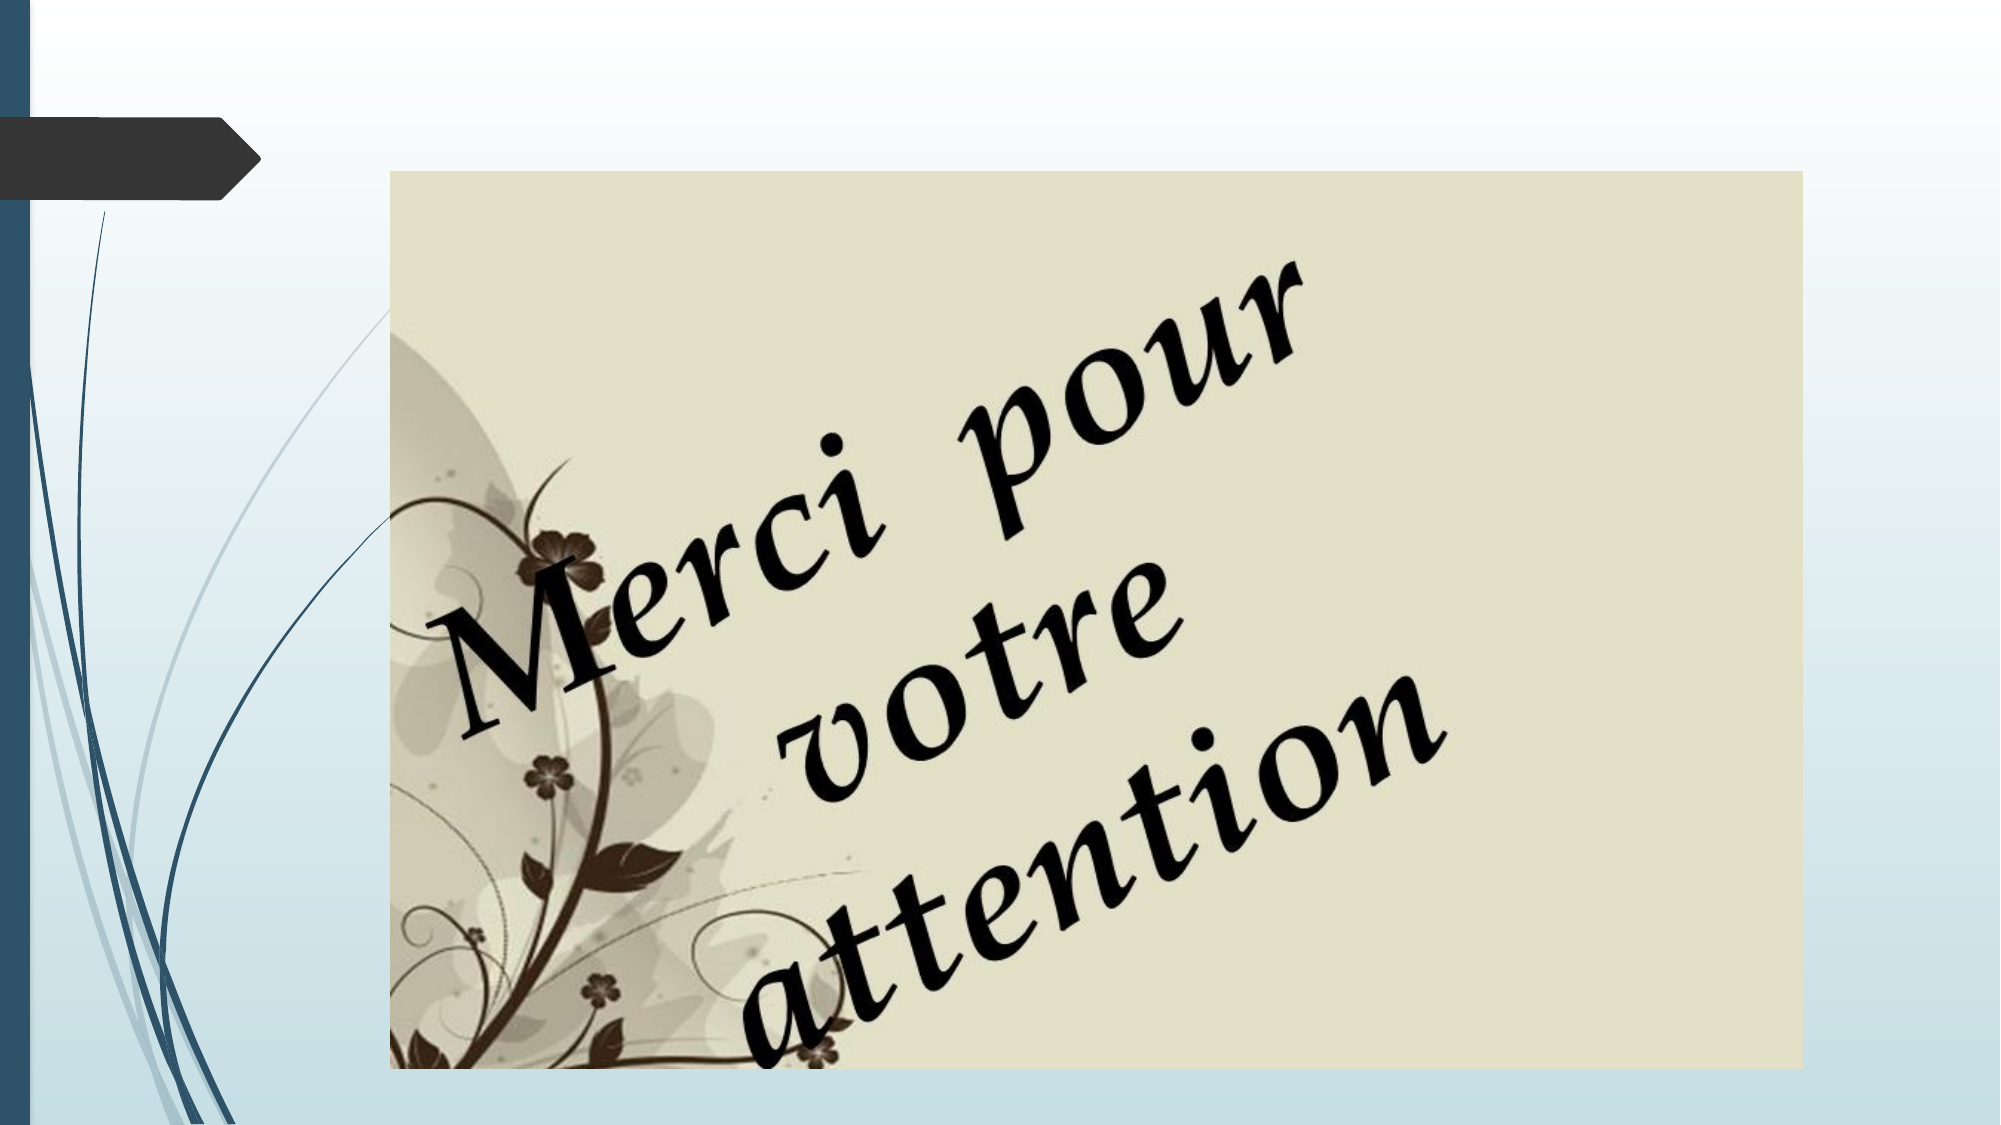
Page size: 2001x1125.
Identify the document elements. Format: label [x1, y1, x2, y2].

picture [390, 170, 1803, 1070]
